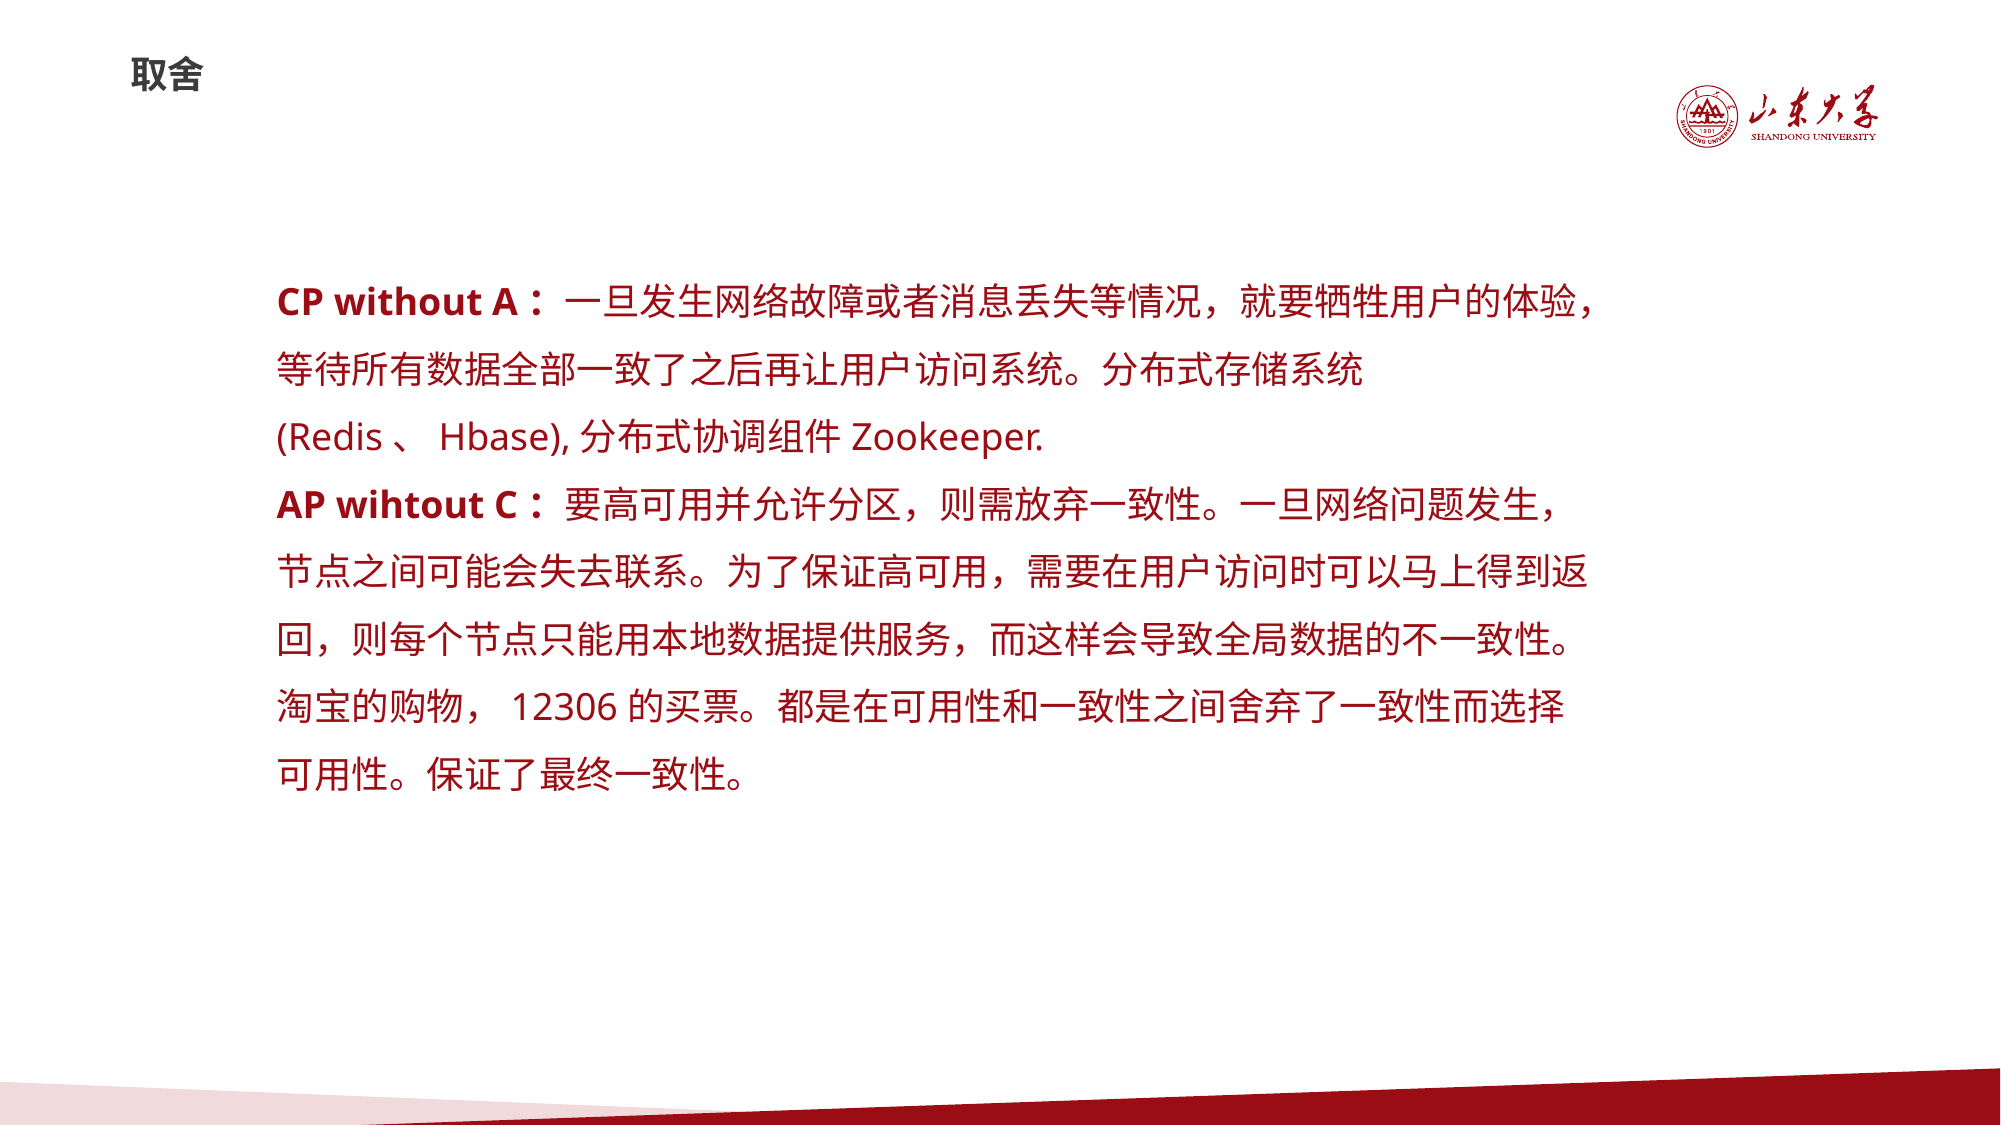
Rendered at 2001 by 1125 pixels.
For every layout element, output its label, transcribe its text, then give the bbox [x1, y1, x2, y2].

text_box CP without A：一旦发生网络故障或者消息丢失等情况，就要牺牲用户的体验，等待所有数据全部一致了之后再让用户访问系统。分布式存储系统(Redis、Hbase),分布式协调组件Zookeeper. AP wihtout C：要高可用并允许分区，则需放弃一致性。一旦网络问题发生，节点之间可能会失去联系。为了保证高可用，需要在用户访问时可以马上得到返回，则每个节点只能用本地数据提供服务，而这样会导致全局数据的不一致性。淘宝的购物，12306的买票。都是在可用性和一致性之间舍弃了一致性而选择可用性。保证了最终一致性。 [261, 248, 1605, 849]
text_box 取舍 [115, 43, 221, 104]
